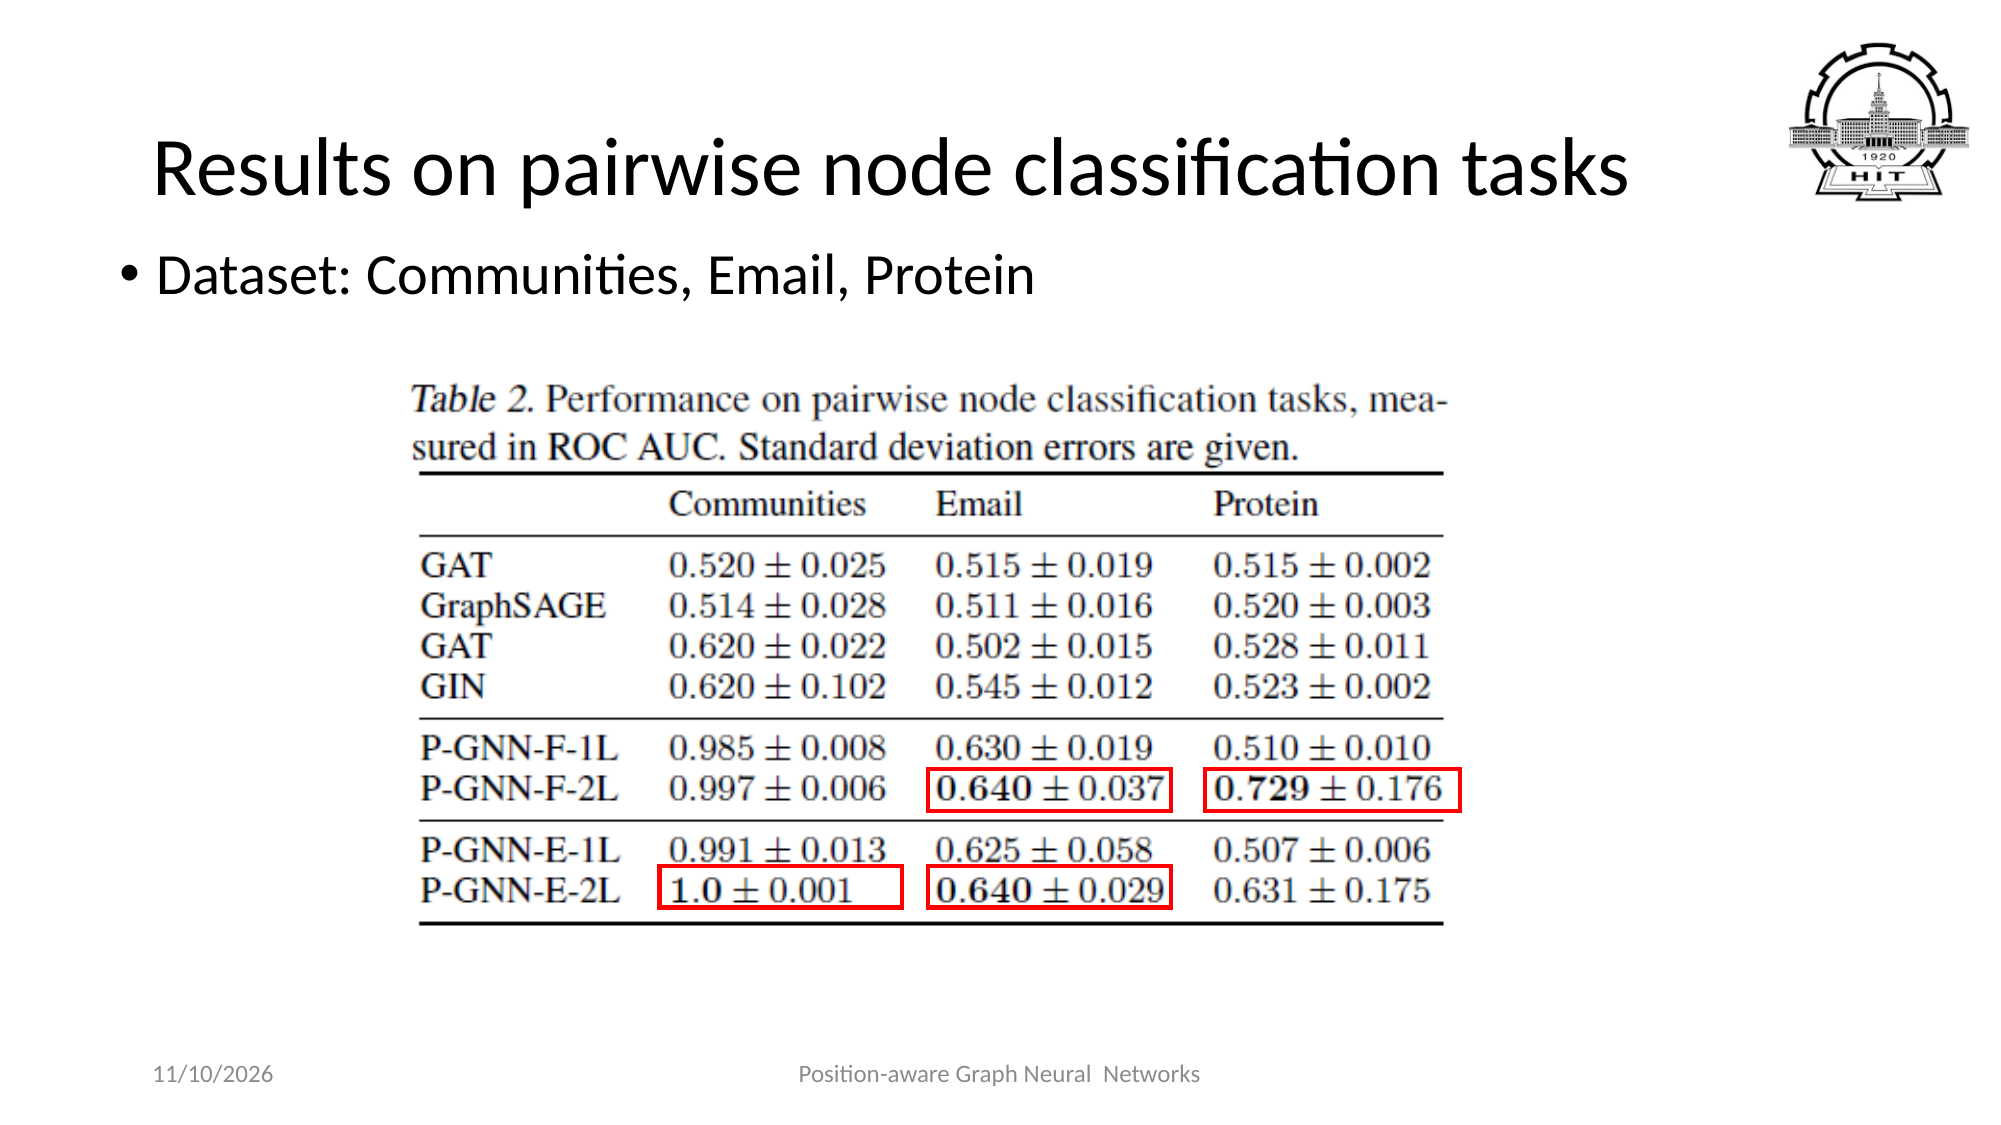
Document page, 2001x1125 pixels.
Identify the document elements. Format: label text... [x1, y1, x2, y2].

picture [362, 343, 1494, 976]
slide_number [137, 1042, 588, 1103]
picture [1766, 0, 2000, 234]
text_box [659, 769, 1460, 908]
title Results on pairwise node classification tasks [137, 59, 1863, 278]
footer Position-aware Graph Neural Networks [662, 1042, 1338, 1103]
list Dataset: Communities, Email, Protein [104, 236, 1830, 951]
